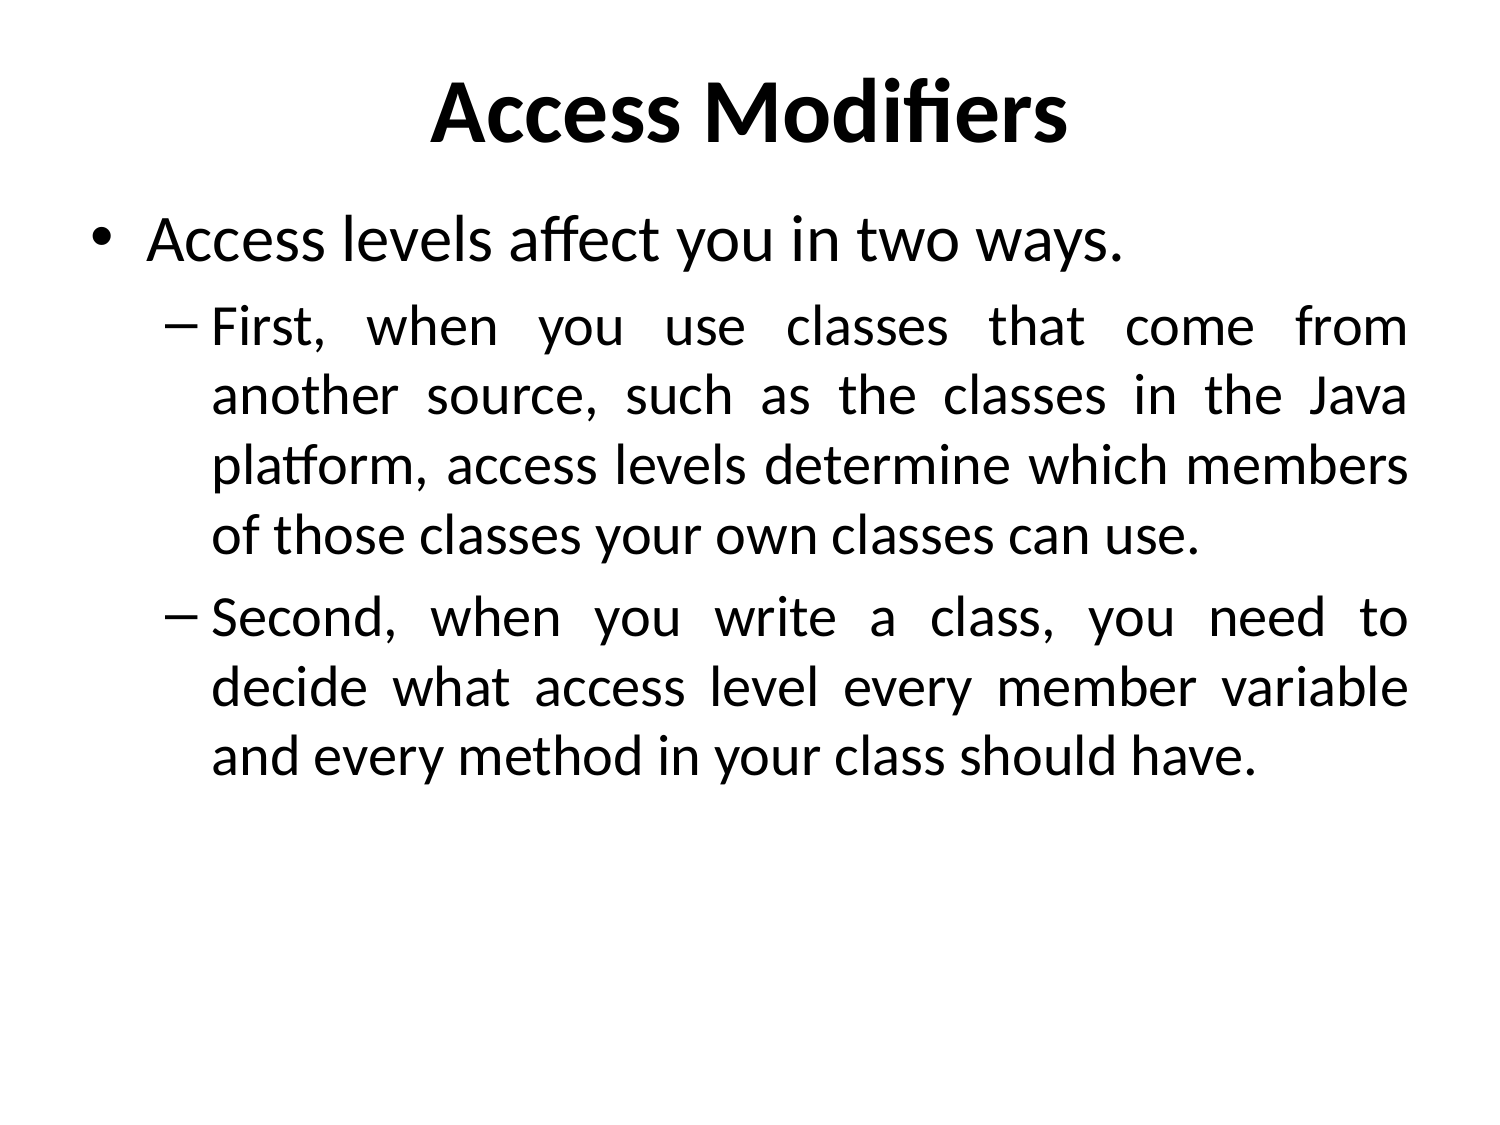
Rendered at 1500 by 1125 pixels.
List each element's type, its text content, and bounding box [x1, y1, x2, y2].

title Access Modifiers [75, 12, 1425, 187]
list Access levels affect you in two ways. First, when you use classes that come from another source, such as the classes in the Java platform, access levels determine which members of those classes your own classes can use. Second, when you write a class, you need to decide what access level every member variable and every method in your class should have. [75, 187, 1425, 1100]
